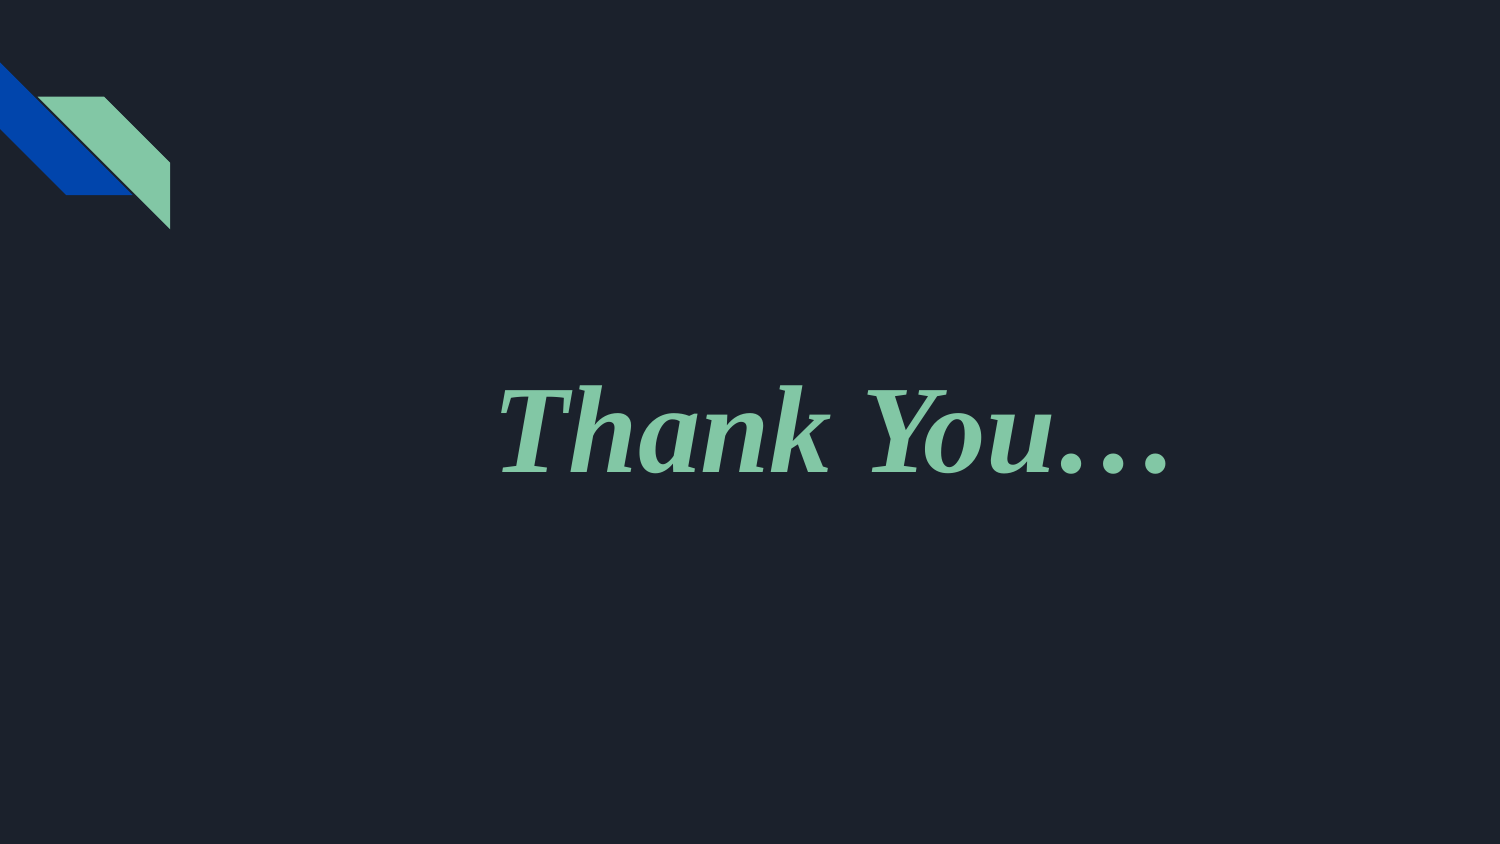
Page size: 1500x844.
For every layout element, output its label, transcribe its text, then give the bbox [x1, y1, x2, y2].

text_box Thank You… [477, 332, 1275, 513]
